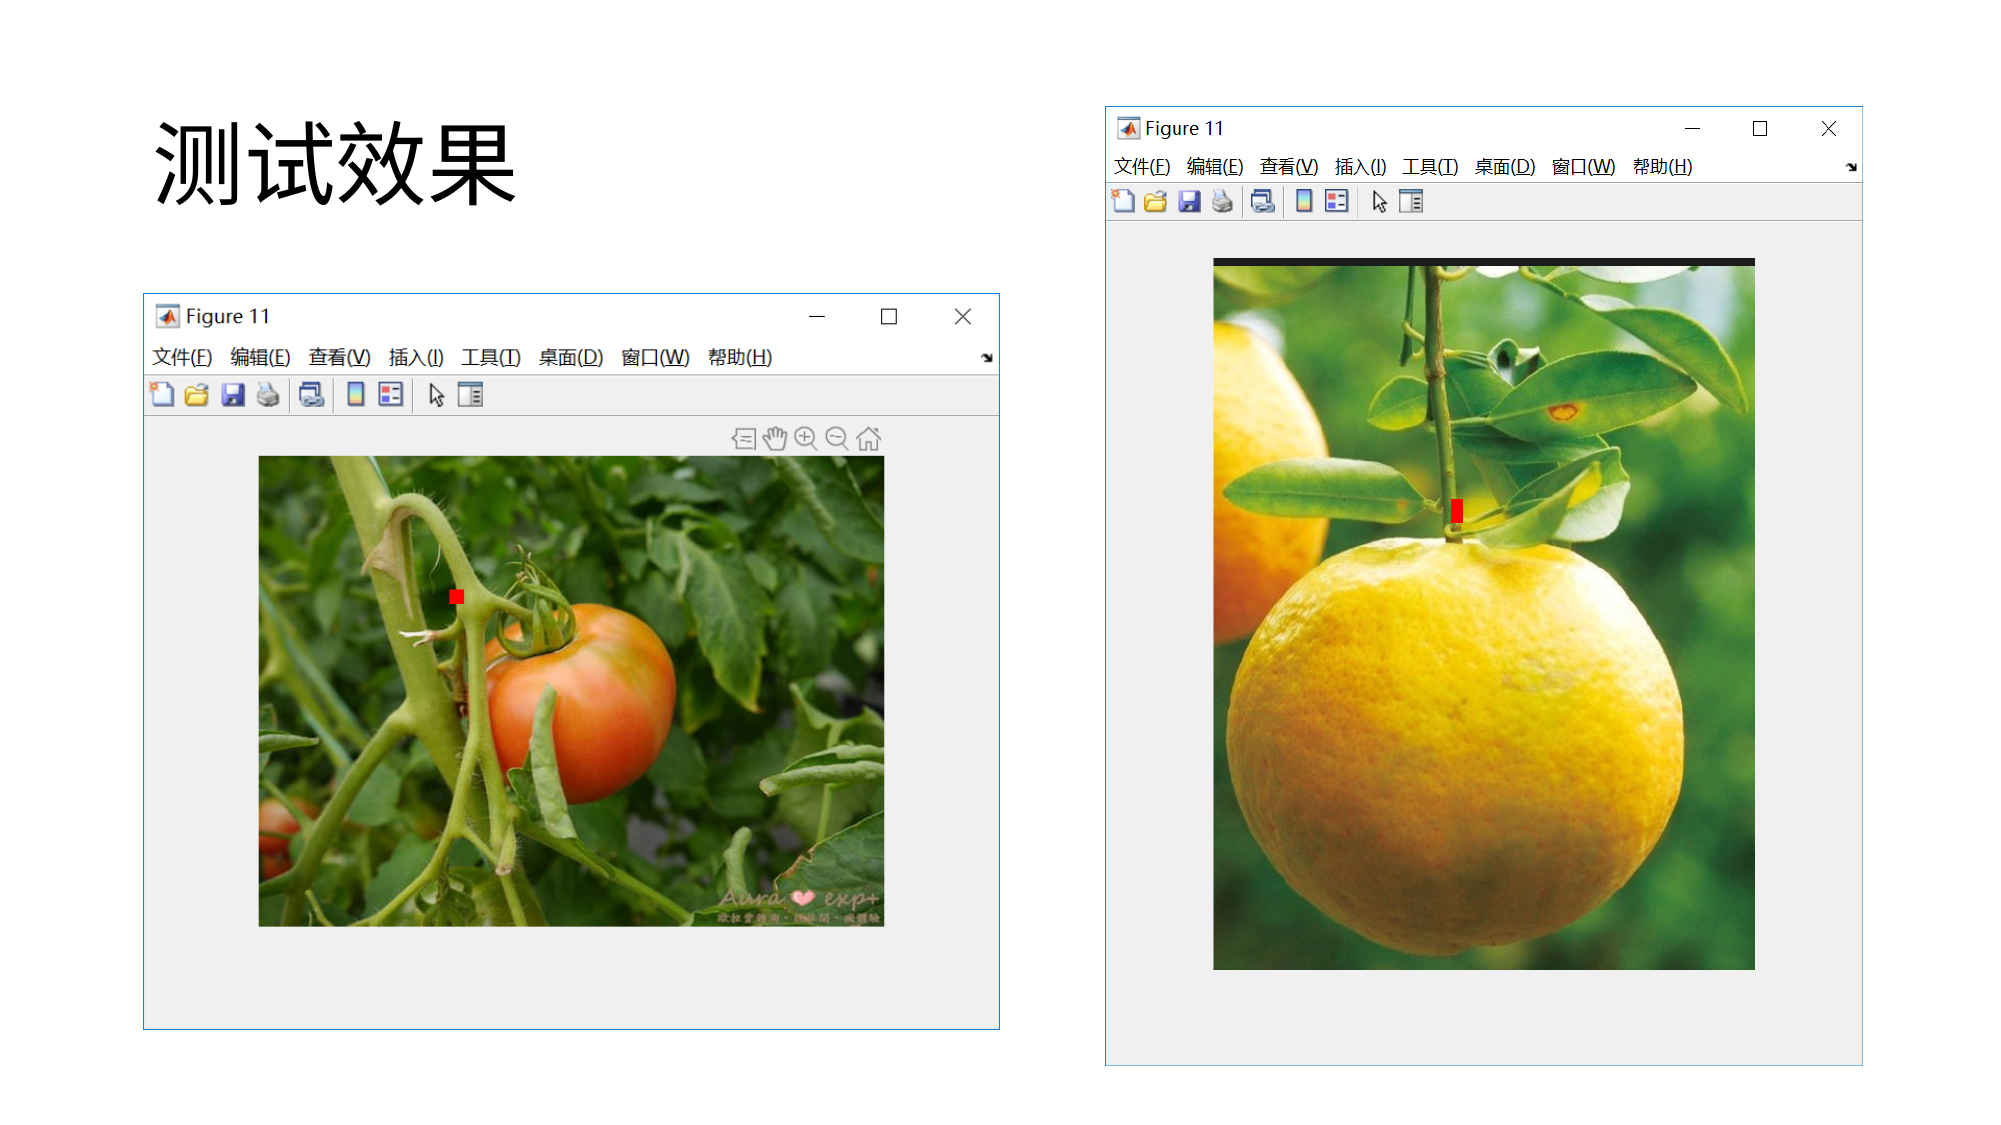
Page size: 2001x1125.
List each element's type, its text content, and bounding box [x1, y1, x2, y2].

picture [1105, 106, 1863, 1066]
picture [143, 293, 1000, 1030]
title 测试效果 [137, 59, 1863, 278]
